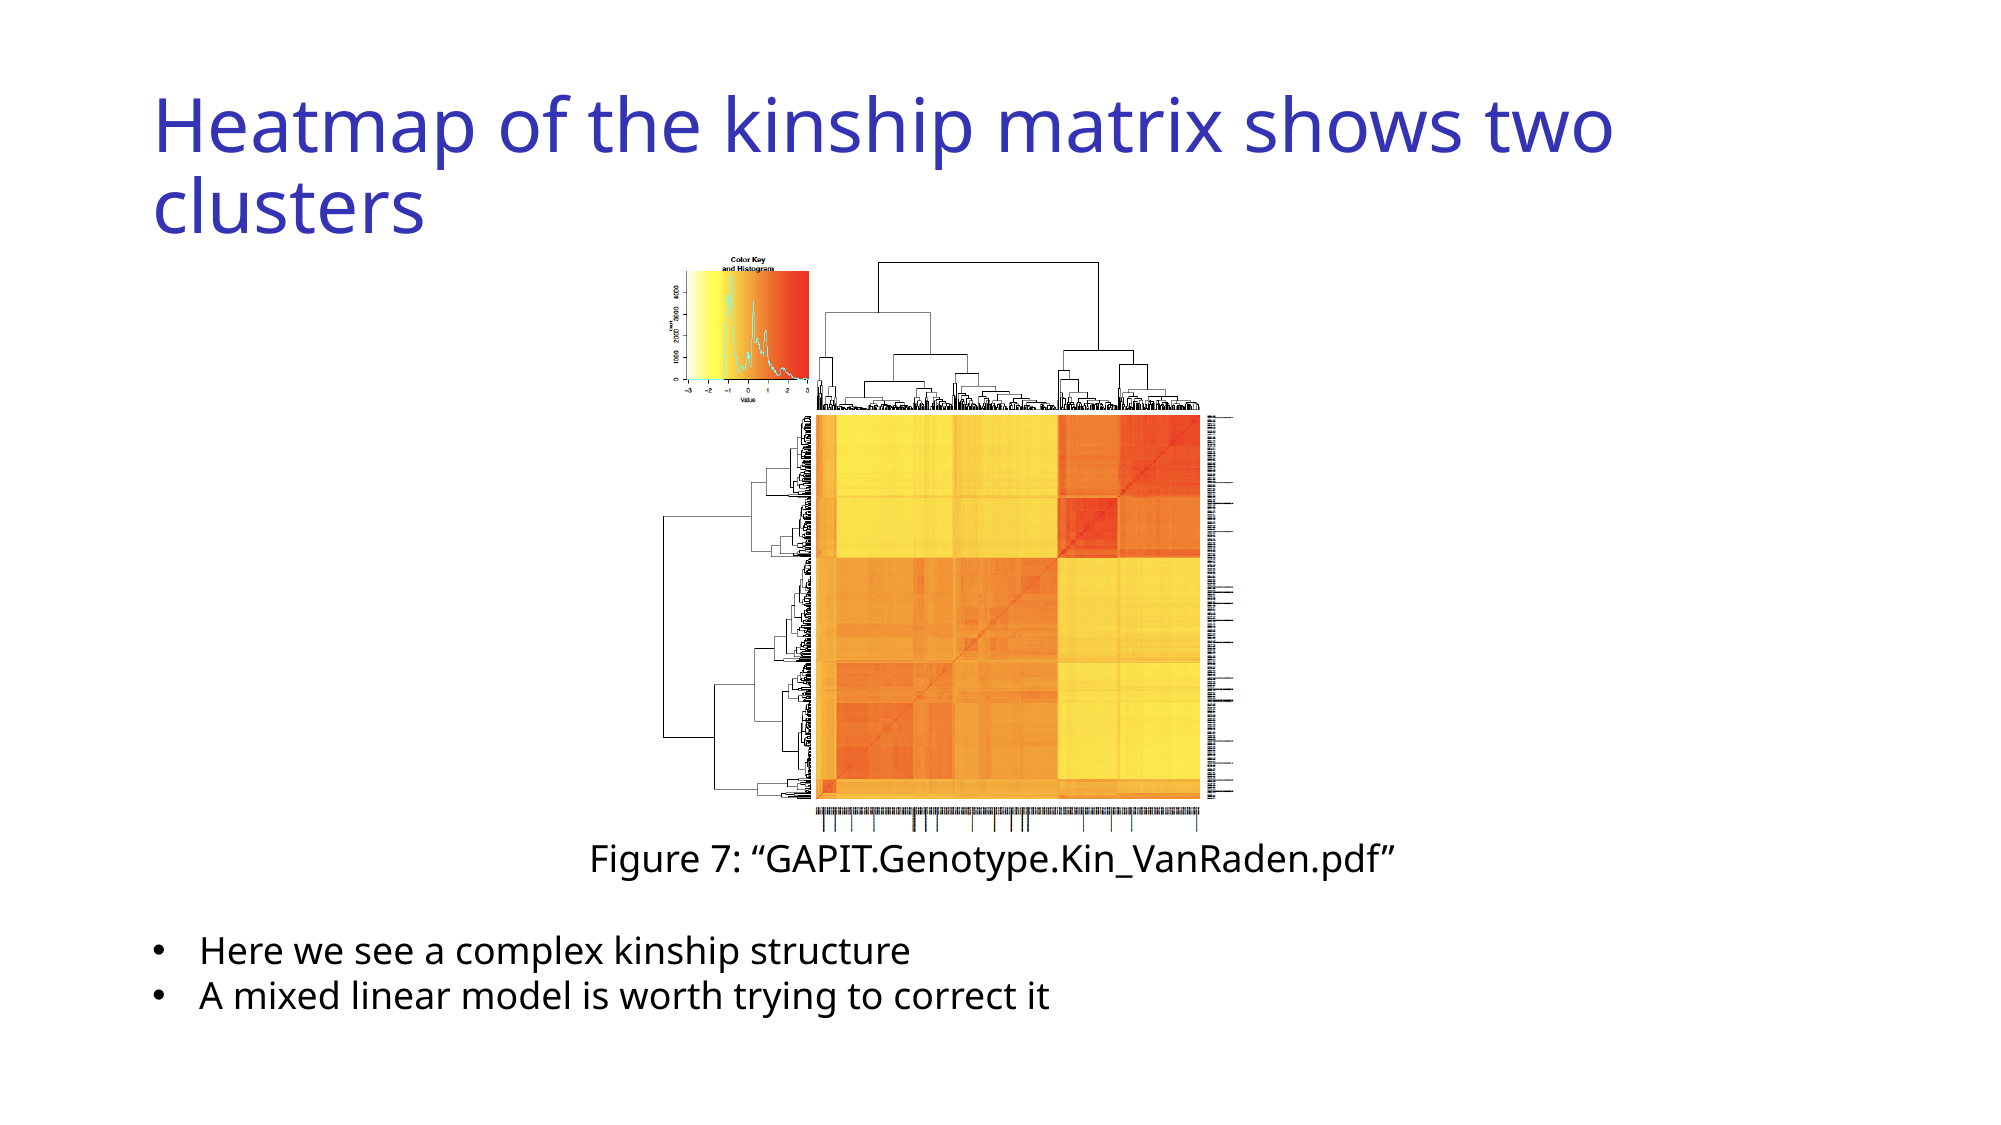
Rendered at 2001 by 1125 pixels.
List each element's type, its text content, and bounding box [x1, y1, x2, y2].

picture [616, 236, 1274, 850]
text_box Figure 7: “GAPIT.Genotype.Kin_VanRaden.pdf” [574, 827, 1575, 888]
text_box Here we see a complex kinship structure A mixed linear model is worth trying to correct it [137, 919, 1138, 1025]
title Heatmap of the kinship matrix shows two clusters [137, 59, 1863, 278]
